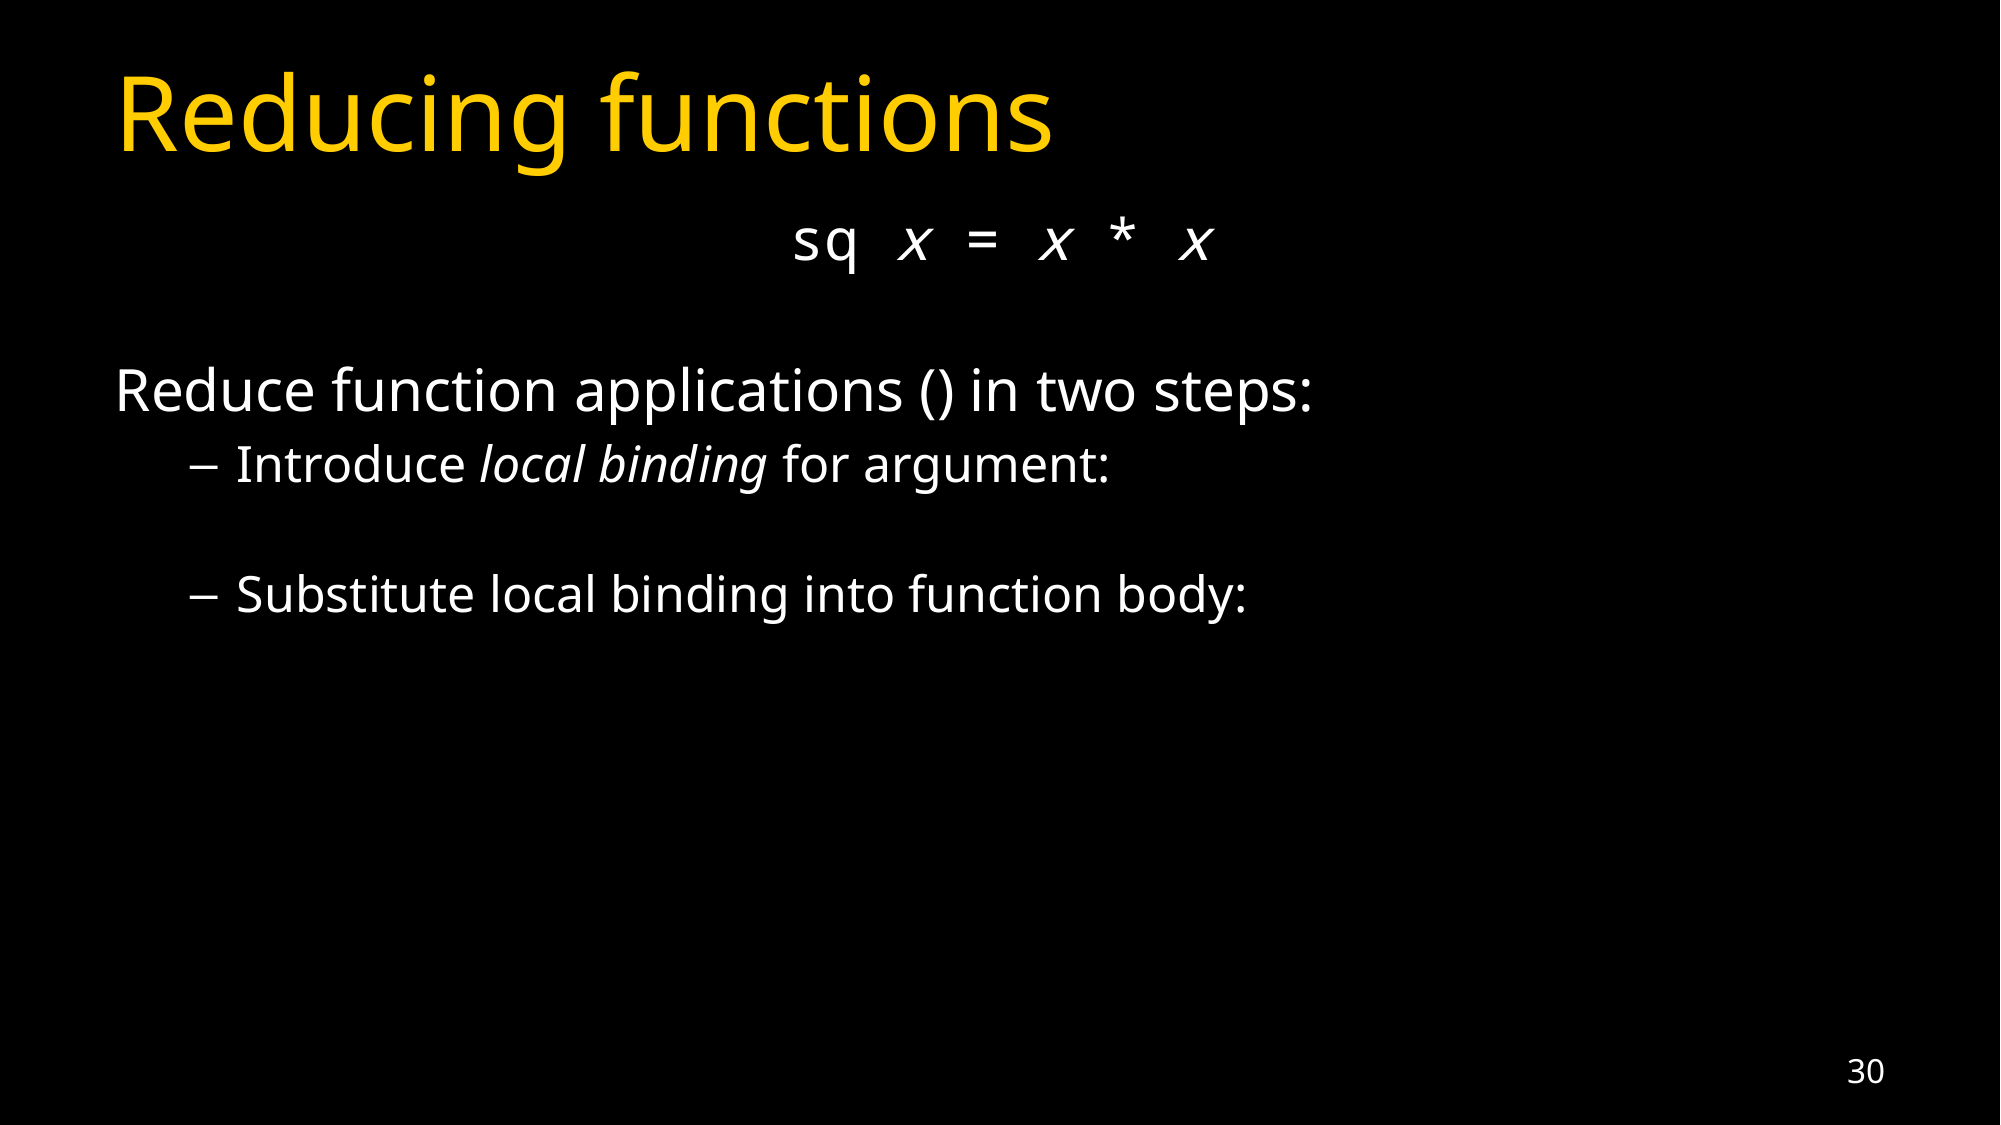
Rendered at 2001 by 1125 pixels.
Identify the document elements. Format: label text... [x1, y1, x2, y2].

slide_number 30 [1433, 1042, 1900, 1103]
title Reducing functions [99, 45, 1900, 175]
